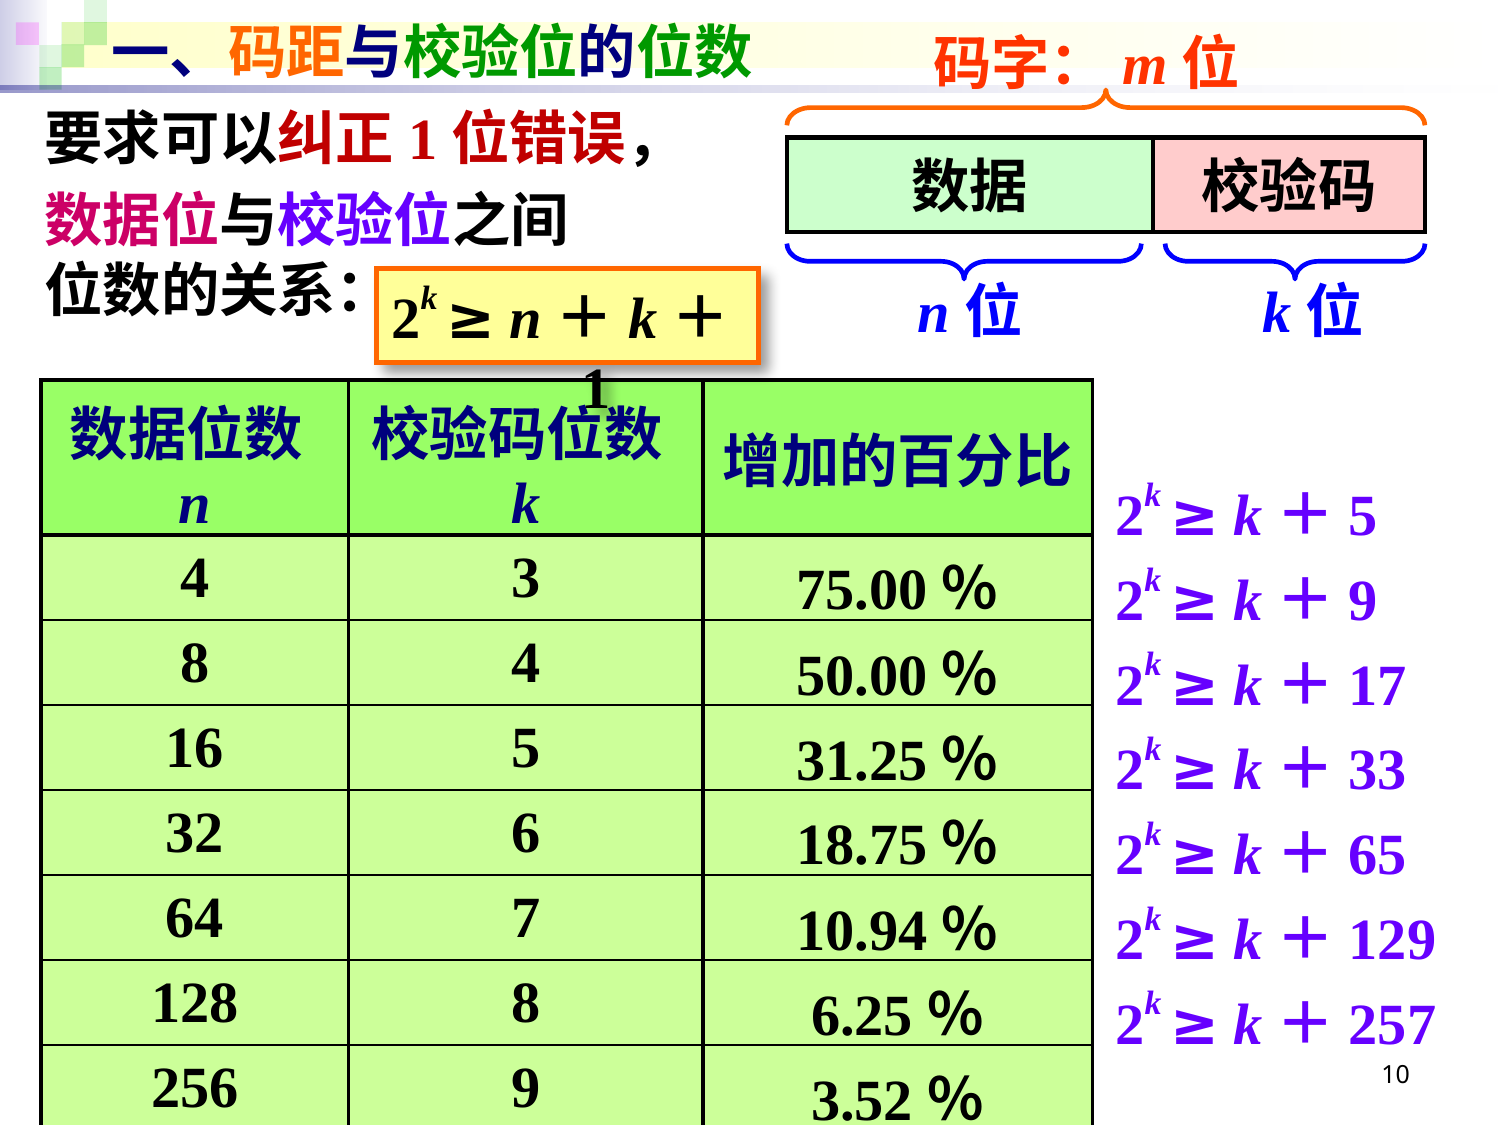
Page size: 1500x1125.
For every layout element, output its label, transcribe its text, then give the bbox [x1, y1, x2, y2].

table_cell 18.75％ [705, 791, 1091, 874]
text_box 2k ≥ k＋33 [1100, 719, 1423, 804]
table_cell 8 [43, 621, 347, 704]
text_box [786, 243, 1142, 267]
text_box 2k ≥ k＋257 [1100, 973, 1452, 1064]
table_cell 16 [43, 706, 347, 789]
table_header 校验码位数k [350, 382, 701, 533]
table_cell 128 [43, 961, 347, 1044]
table_cell 75.00％ [705, 537, 1091, 619]
table_cell 9 [350, 1046, 701, 1125]
text_box 码字：m位 [867, 19, 1306, 104]
text_box [1165, 243, 1426, 267]
table_cell 3.52％ [705, 1046, 1091, 1125]
table_cell 256 [43, 1046, 347, 1125]
table_cell 8 [350, 961, 701, 1044]
table_cell 4 [350, 621, 701, 704]
table_cell 5 [350, 706, 701, 789]
text_box 2k ≥ k＋9 [1100, 549, 1393, 634]
table_cell 64 [43, 876, 347, 959]
text_box 2k ≥ k＋129 [1100, 888, 1452, 973]
table_cell 4 [43, 537, 347, 619]
list 要求可以纠正1位错误， 数据位与校验位之间 位数的关系： [29, 93, 727, 356]
table_cell 31.25％ [705, 706, 1091, 789]
text_box n位 [881, 267, 1059, 352]
text_box 2k ≥ k＋17 [1100, 634, 1423, 719]
text_box 2k ≥ n＋k＋1 [376, 268, 759, 363]
table_header 增加的百分比 [705, 382, 1091, 533]
text_box 2k ≥ k＋5 [1100, 465, 1393, 549]
title 一、码距与校验位的位数 [96, 6, 1448, 94]
table_cell 6.25％ [705, 961, 1091, 1044]
table_cell 10.94％ [705, 876, 1091, 959]
table_cell 7 [350, 876, 701, 959]
table_cell 50.00％ [705, 621, 1091, 704]
text_box 数据 [786, 137, 1153, 232]
table_cell 3 [350, 537, 701, 619]
table_cell 32 [43, 791, 347, 874]
text_box k位 [1224, 267, 1402, 352]
text_box 校验码 [1153, 137, 1425, 232]
slide_number 10 [1094, 1024, 1426, 1101]
table_cell 6 [350, 791, 701, 874]
table_header 数据位数n [43, 382, 347, 533]
text_box [786, 104, 1425, 126]
text_box 2k ≥ k＋65 [1100, 804, 1423, 888]
